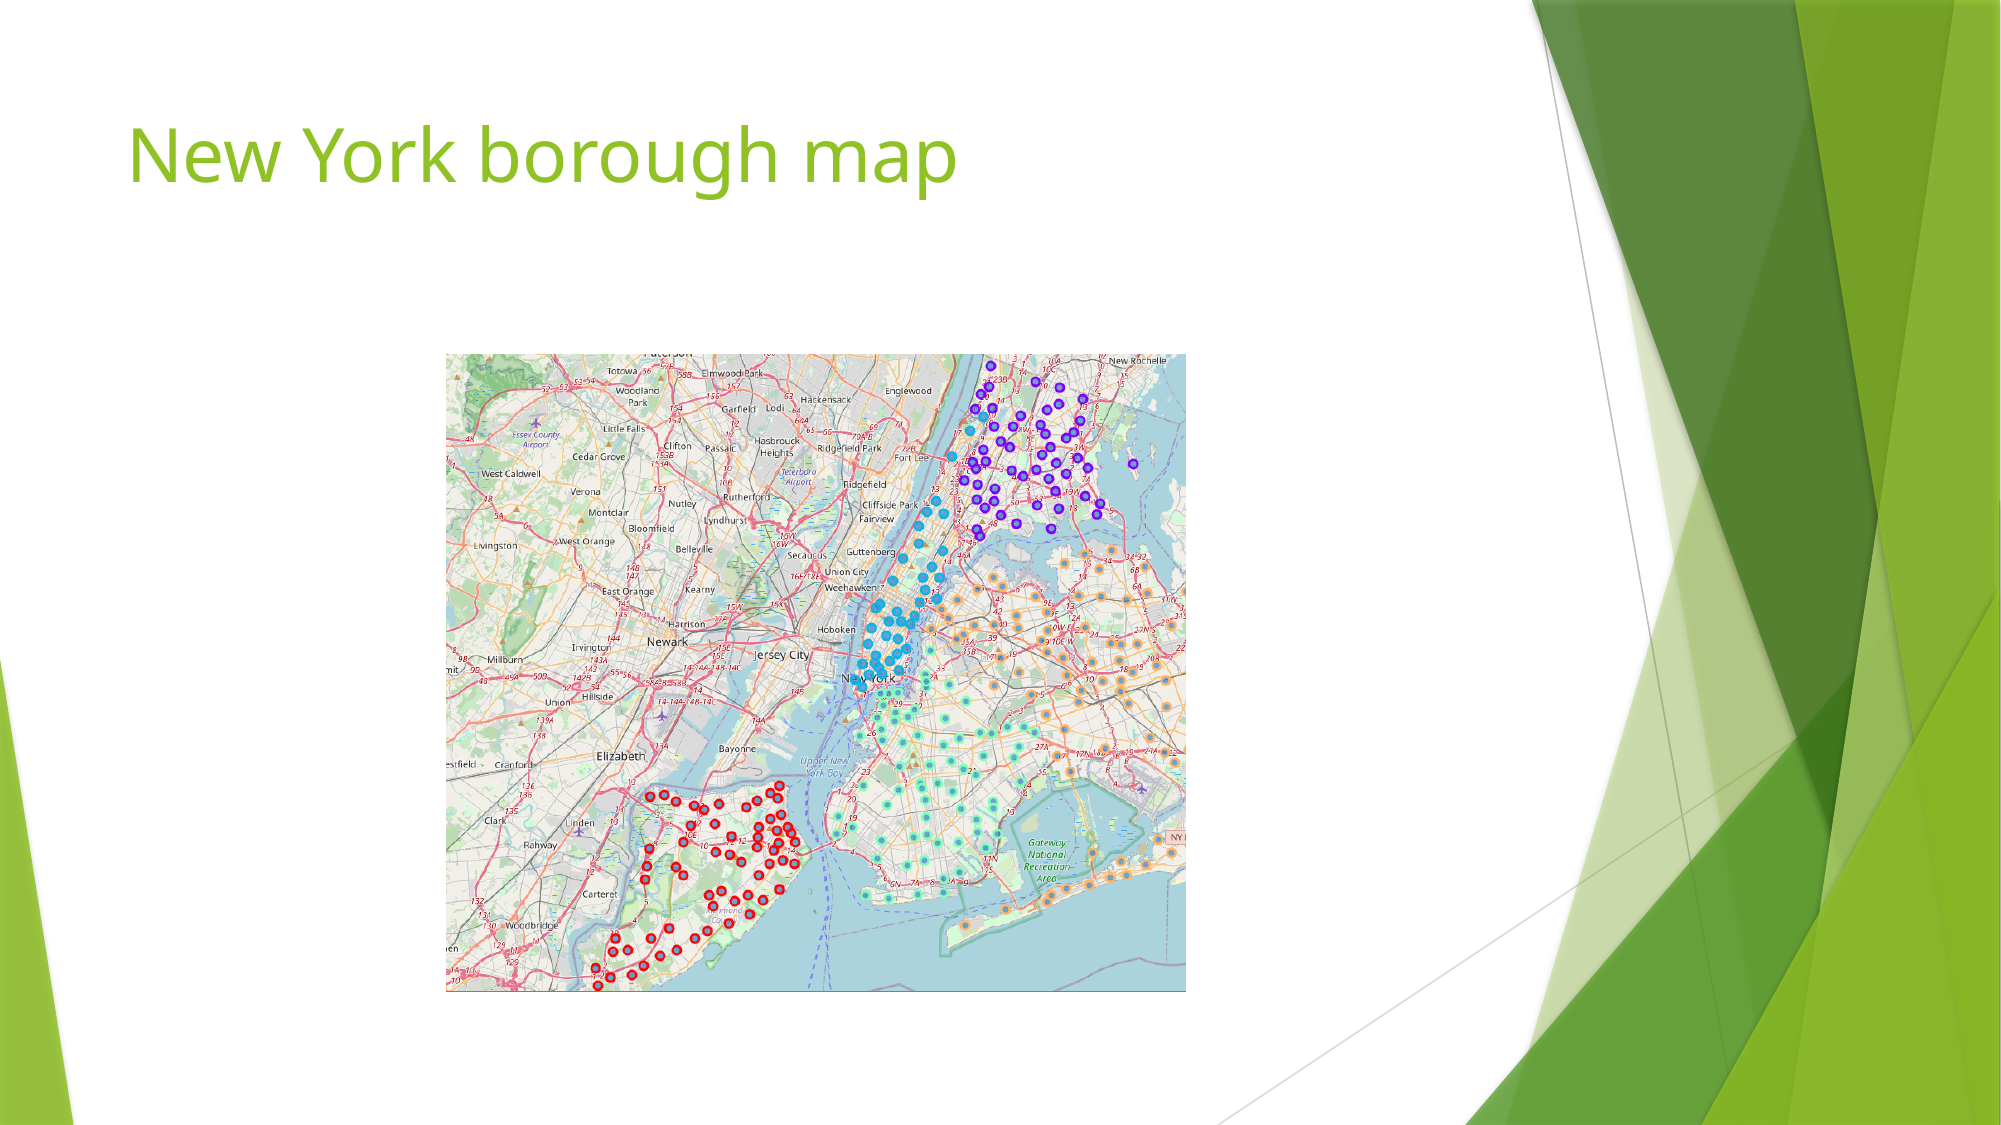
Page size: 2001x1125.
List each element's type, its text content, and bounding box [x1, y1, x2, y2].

title New York borough map [111, 99, 1522, 317]
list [445, 353, 1187, 992]
